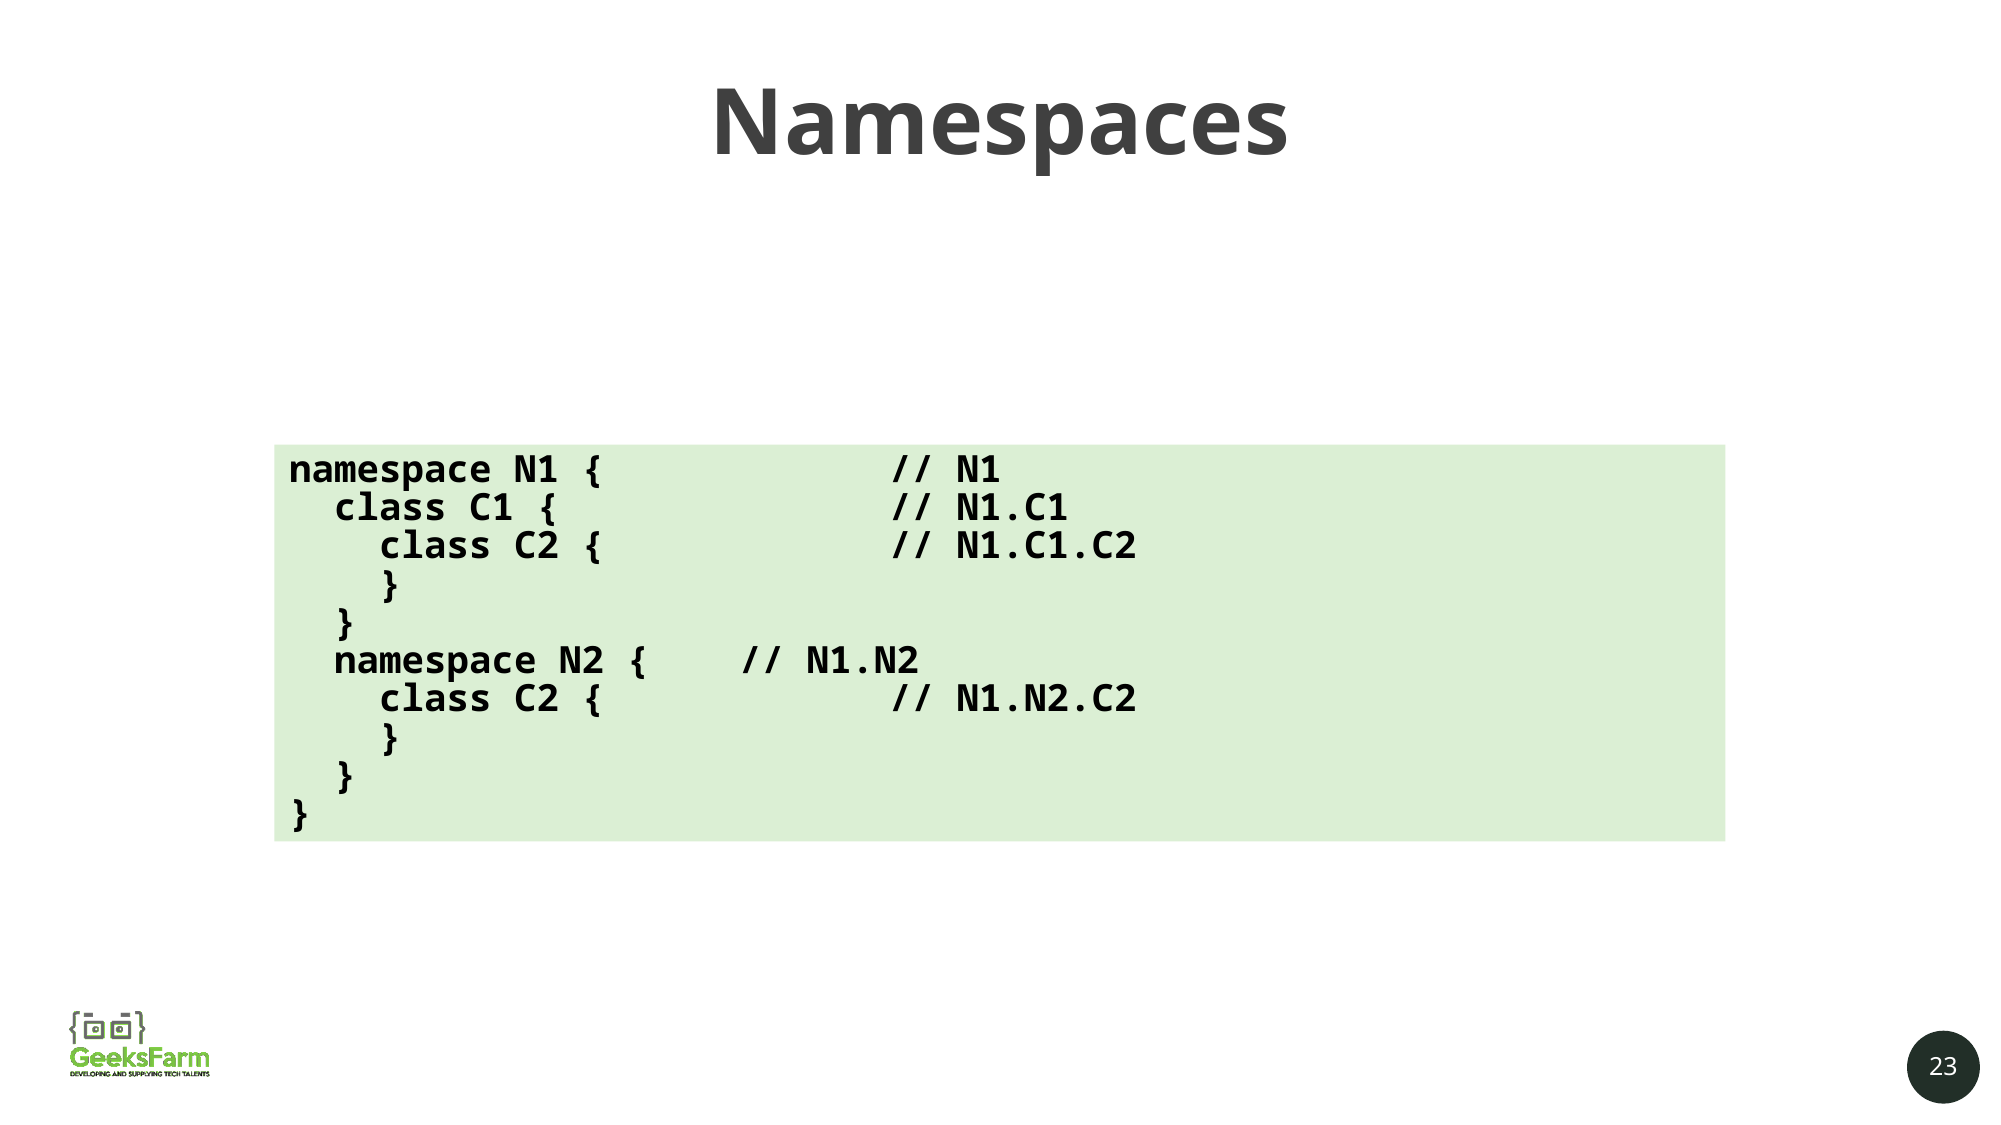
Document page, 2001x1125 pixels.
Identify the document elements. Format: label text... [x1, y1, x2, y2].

picture [69, 1011, 210, 1078]
title Namespaces [137, 56, 1863, 193]
text_box [1922, 1098, 1965, 1105]
slide_number 23 [1893, 1037, 1994, 1098]
text_box namespace N1 { // N1 class C1 { // N1.C1 class C2 { // N1.C1.C2 } } namespace N2 { // N1.N2 class C2 { // N1.N2.C2 } } } [274, 444, 1726, 842]
text_box [1921, 1029, 1966, 1037]
